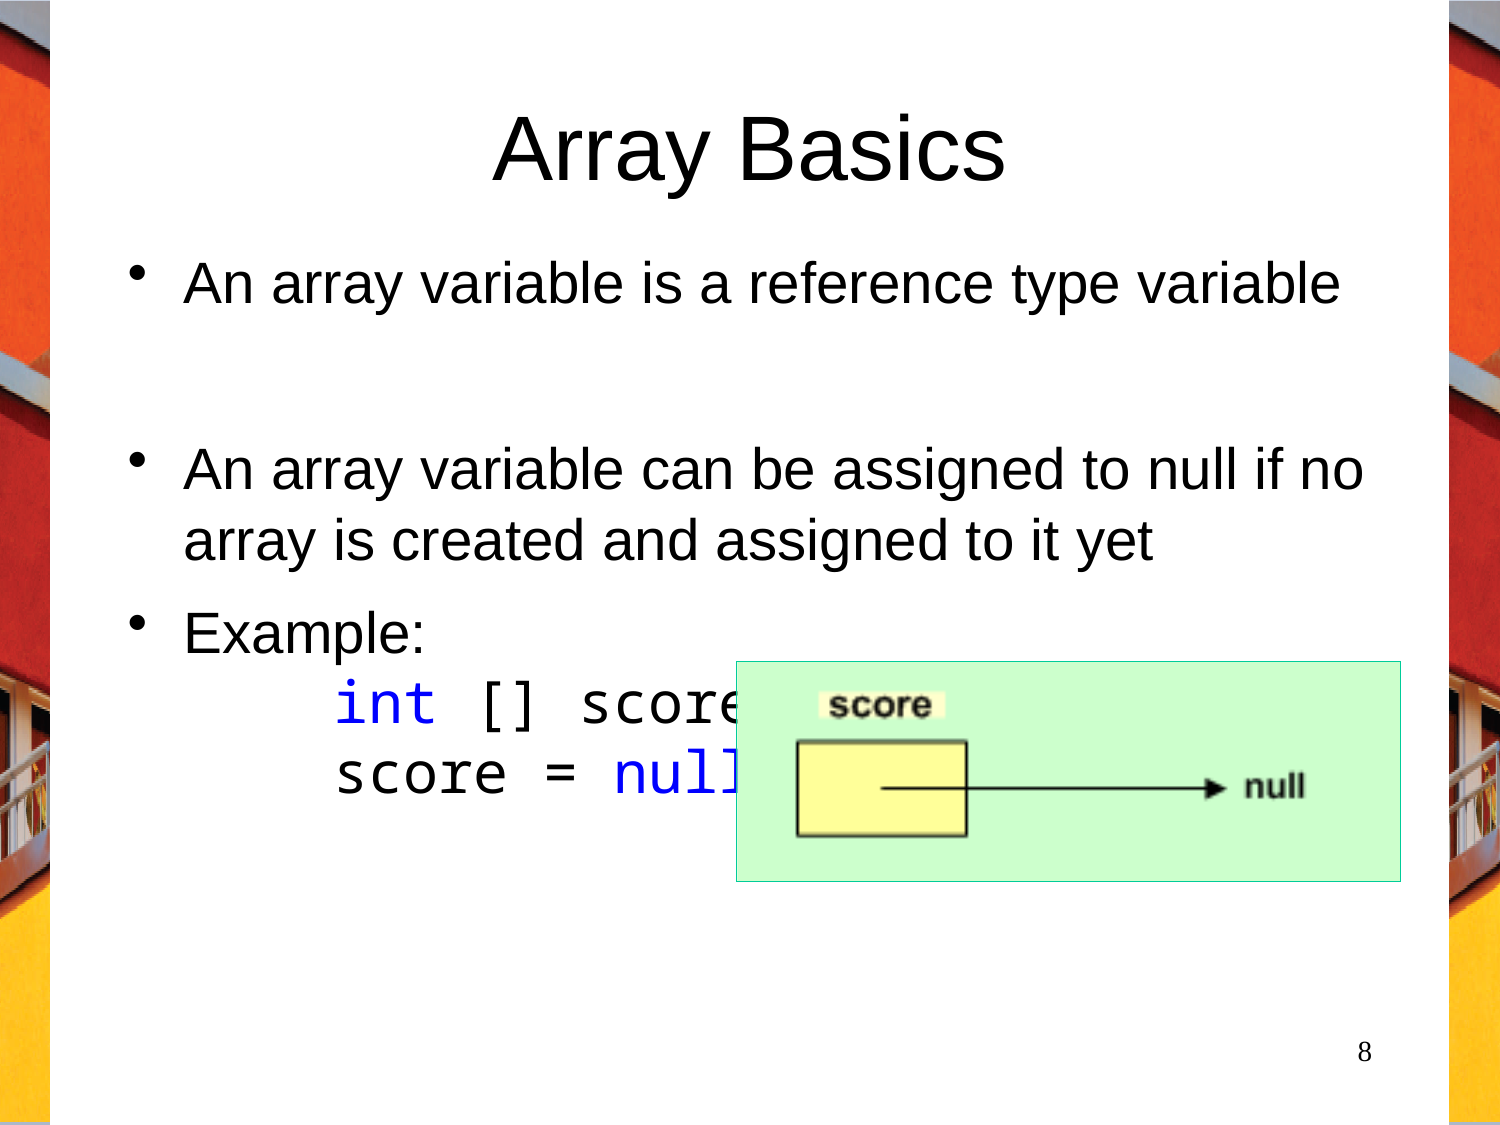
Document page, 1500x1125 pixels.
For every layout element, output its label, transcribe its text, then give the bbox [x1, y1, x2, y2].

list An array variable is a reference type variable An array variable can be assigned to null if no array is created and assigned to it yet Example: int [] score; score = null; [112, 237, 1426, 1001]
title Array Basics [112, 49, 1388, 238]
slide_number 8 [1074, 1024, 1388, 1101]
picture [0, 0, 50, 1125]
picture [737, 662, 1401, 881]
picture [1449, 0, 1500, 1125]
